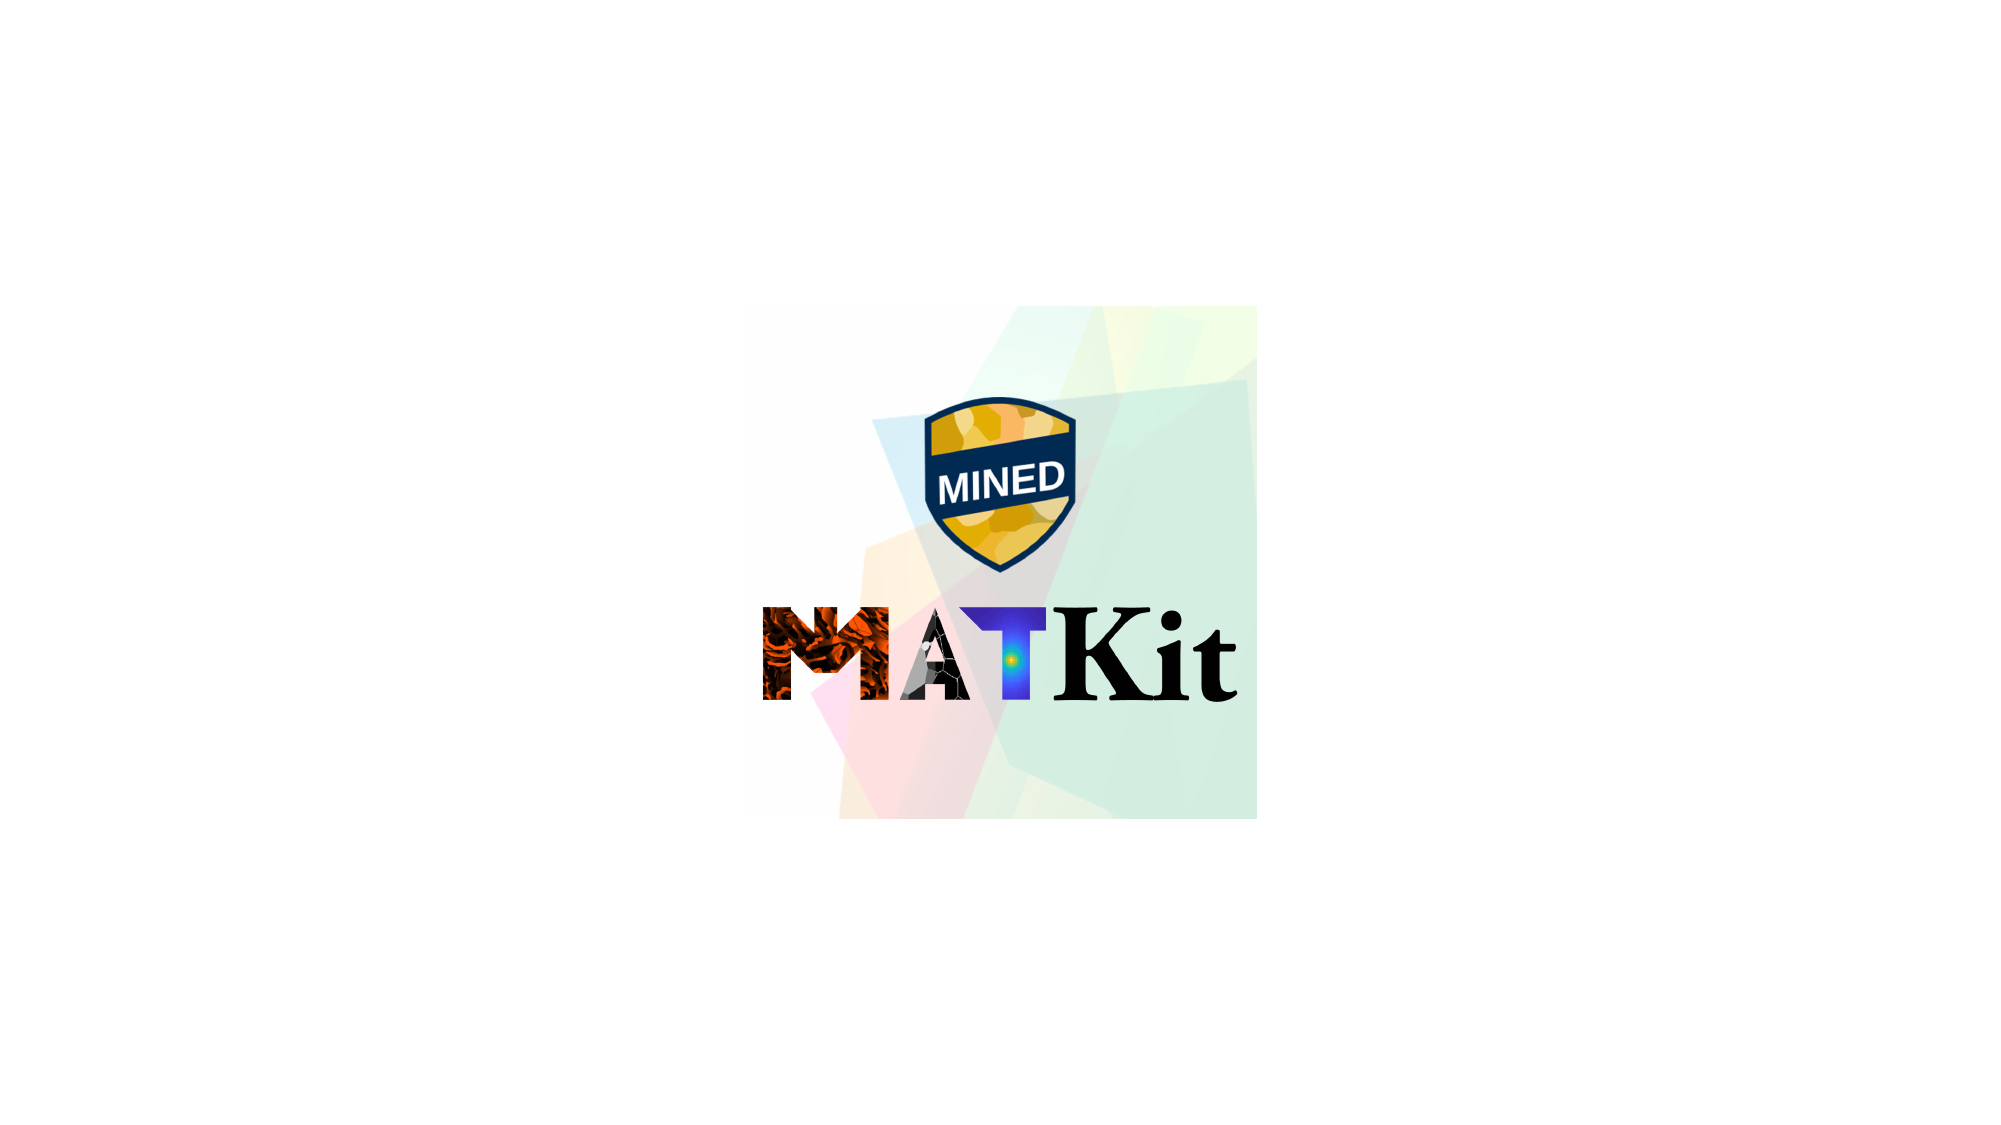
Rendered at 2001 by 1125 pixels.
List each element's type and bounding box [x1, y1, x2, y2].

picture [743, 306, 1257, 819]
